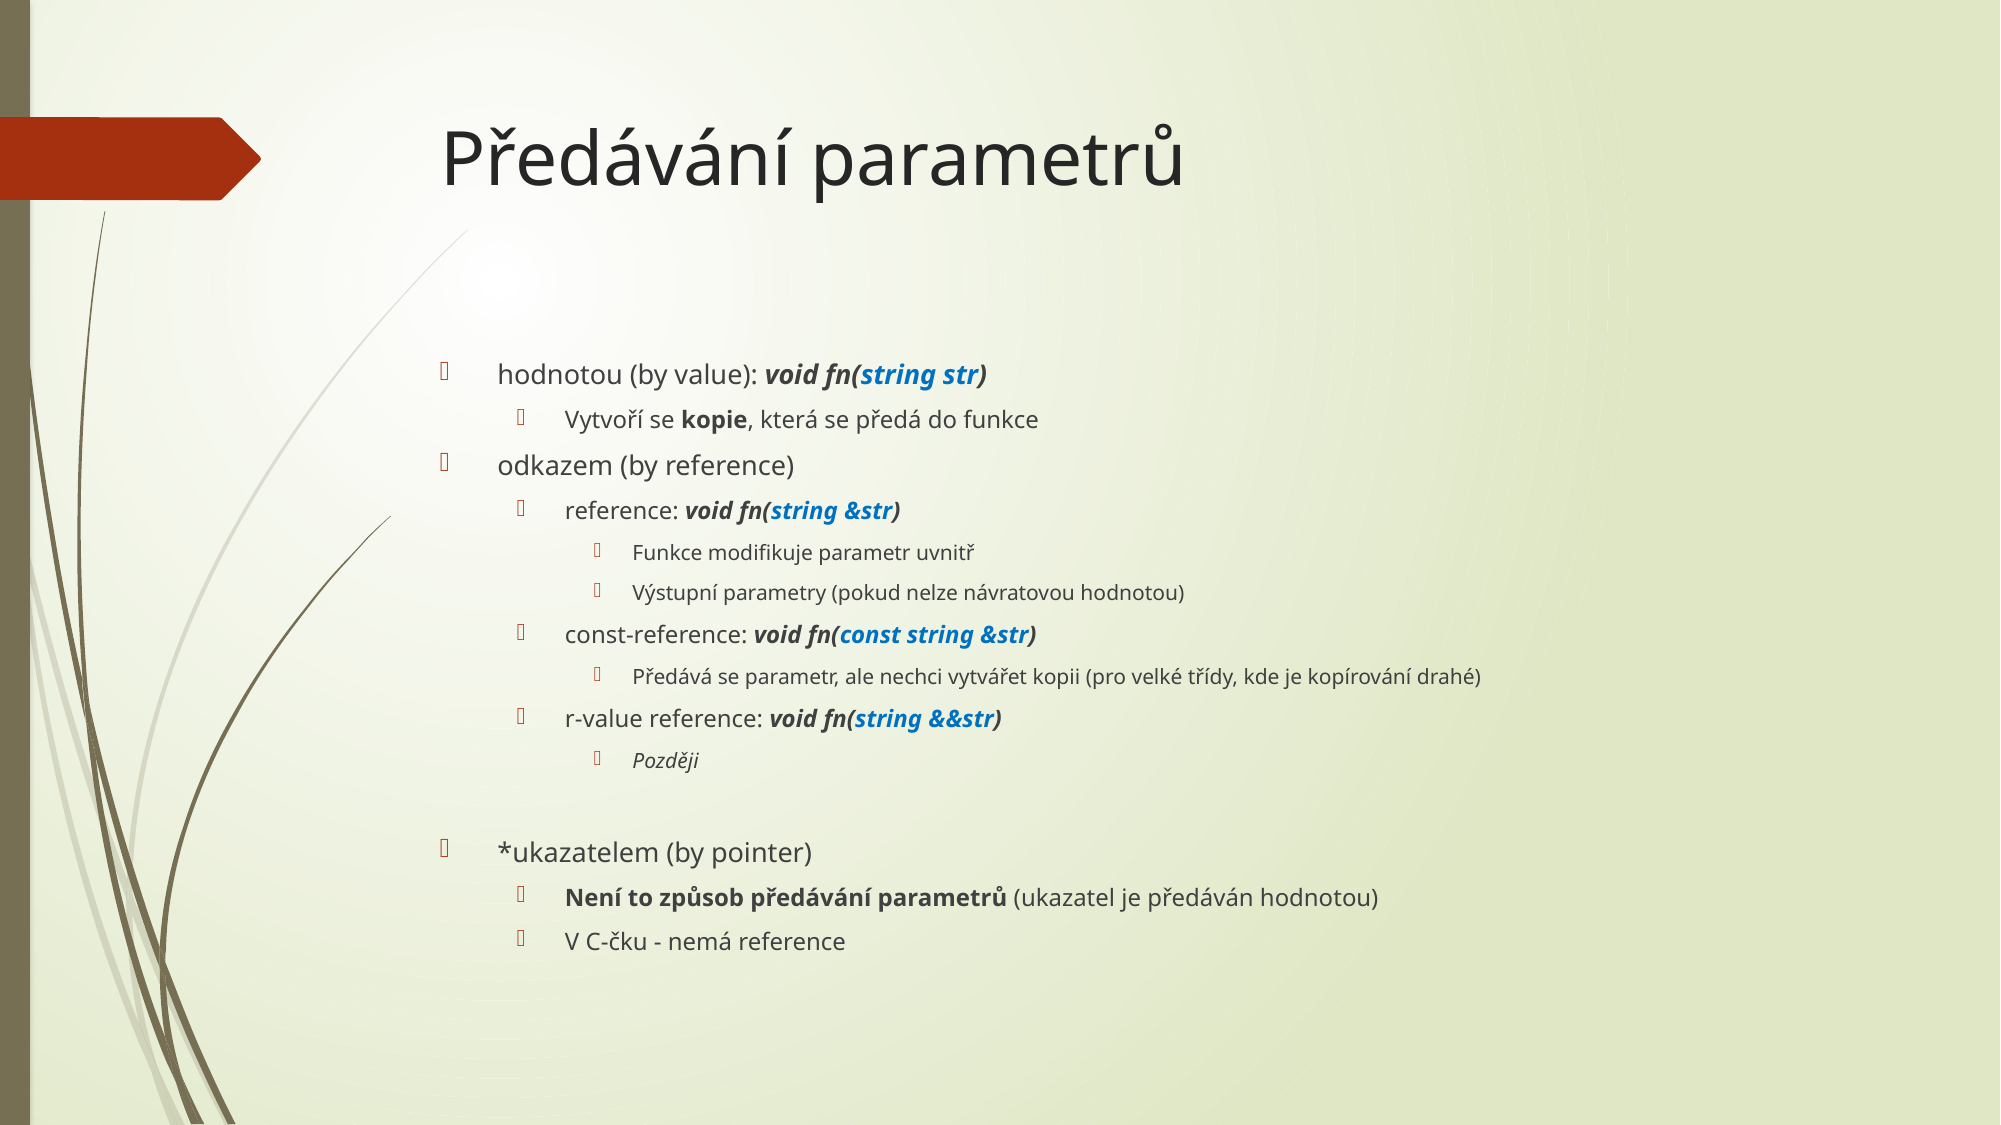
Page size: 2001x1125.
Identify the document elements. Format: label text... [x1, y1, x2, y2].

list hodnotou (by value): void fn(string str) Vytvoří se kopie, která se předá do funkce odkazem (by reference) reference: void fn(string &str) Funkce modifikuje parametr uvnitř Výstupní parametry (pokud nelze návratovou hodnotou) const-reference: void fn(const string &str) Předává se parametr, ale nechci vytvářet kopii (pro velké třídy, kde je kopírování drahé) r-value reference: void fn(string &&str) Později *ukazatelem (by pointer) Není to způsob předávání parametrů (ukazatel je předáván hodnotou) V C-čku - nemá reference [424, 350, 1888, 970]
title Předávání parametrů [425, 102, 1888, 313]
